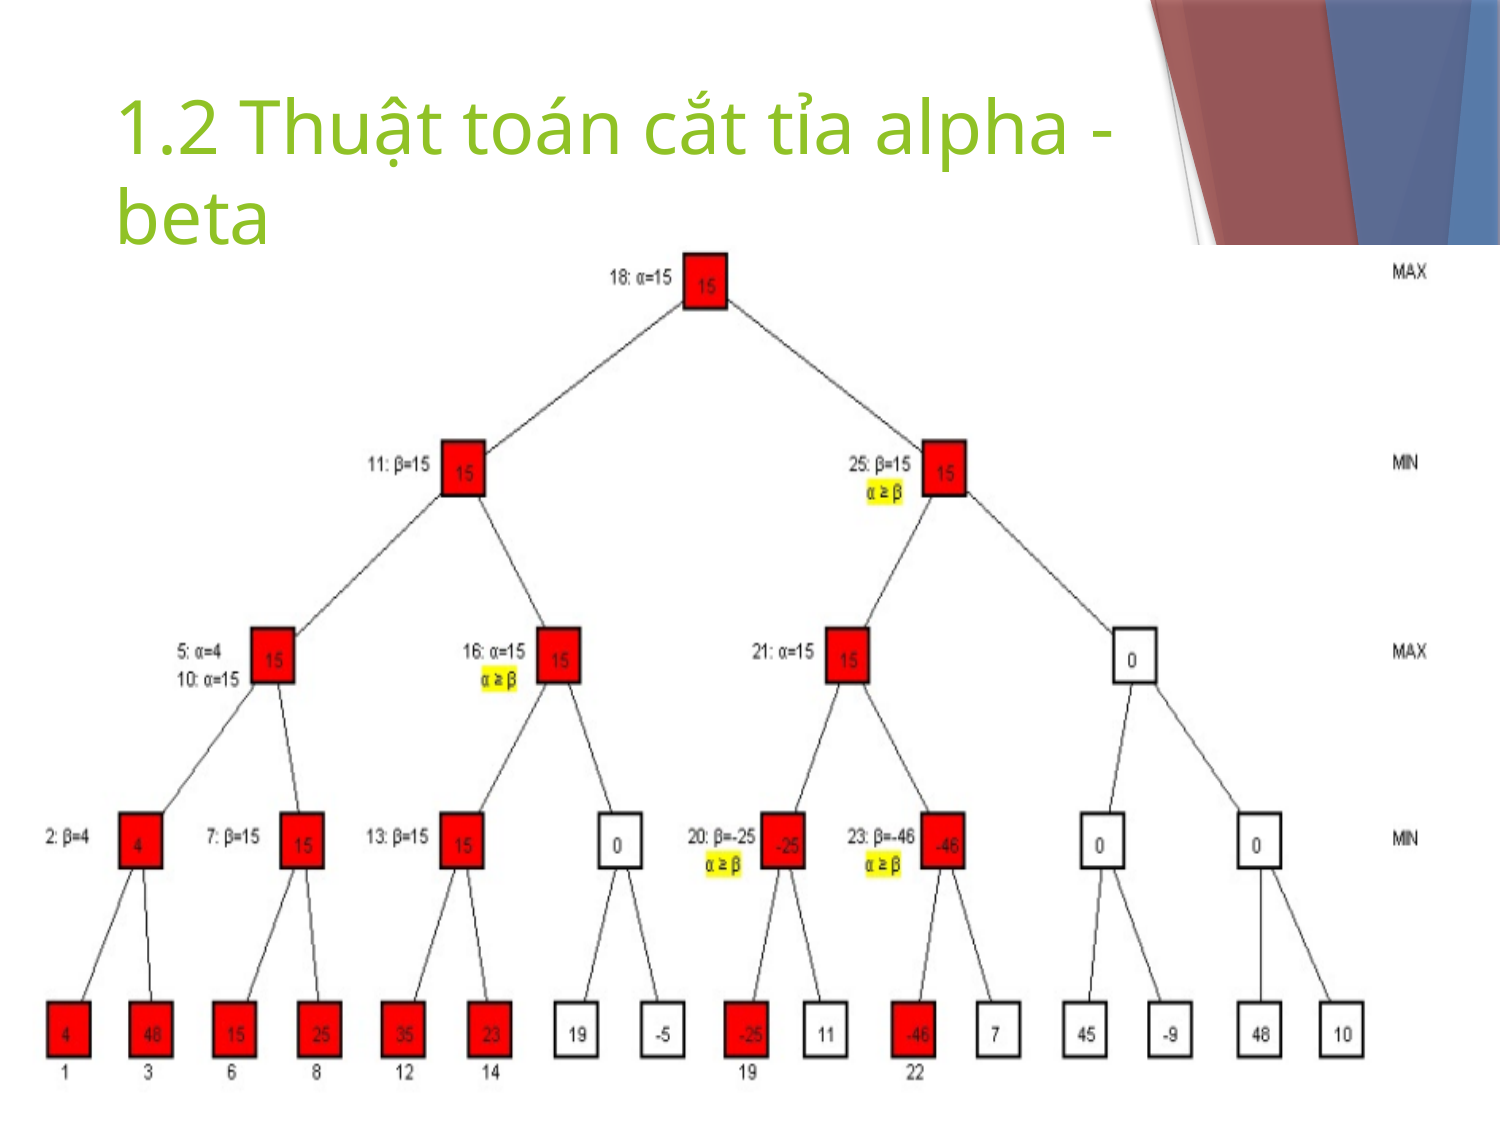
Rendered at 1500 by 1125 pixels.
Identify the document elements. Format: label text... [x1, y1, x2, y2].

text_box 1.2 Thuật toán cắt tỉa alpha - beta [99, 71, 1142, 244]
picture [0, 245, 1500, 1125]
